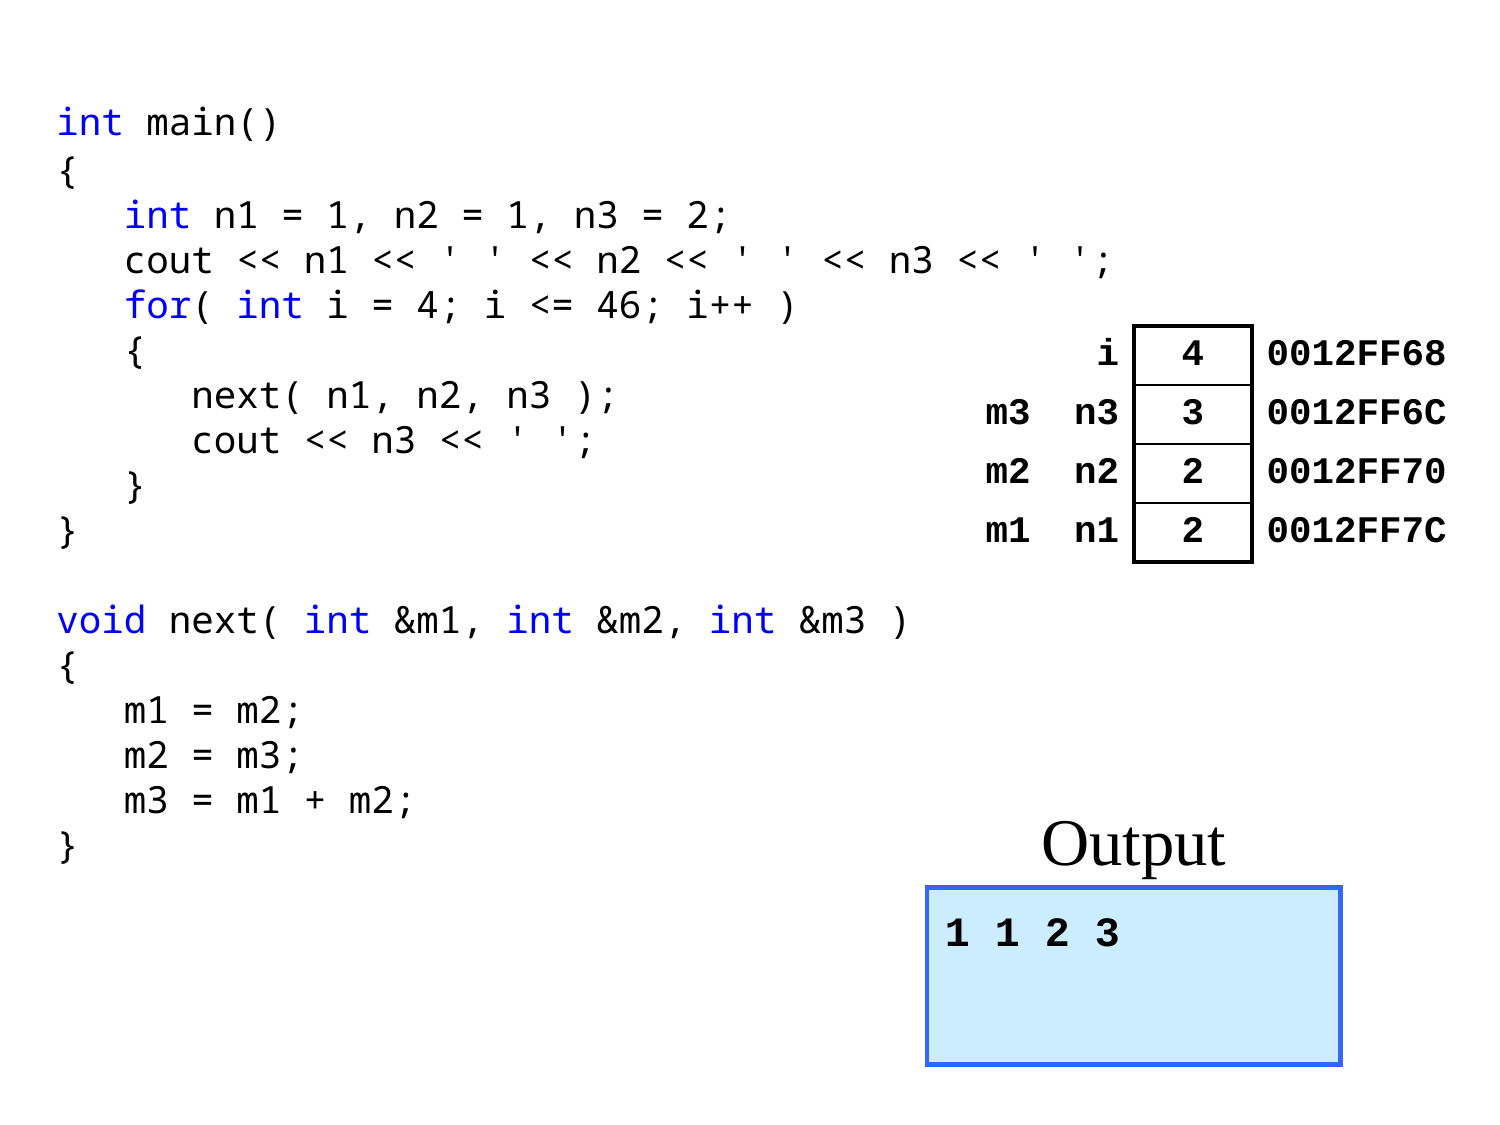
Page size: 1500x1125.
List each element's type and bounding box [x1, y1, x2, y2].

table_header [1254, 326, 1459, 385]
table_header [1136, 328, 1250, 384]
table_cell [957, 385, 1132, 562]
list [40, 89, 1135, 888]
table_cell [1136, 386, 1250, 443]
table_header [957, 326, 1132, 385]
table_cell [1136, 445, 1250, 502]
table_cell [1254, 385, 1459, 562]
text_box [927, 798, 1341, 1065]
table_cell [1136, 504, 1250, 560]
